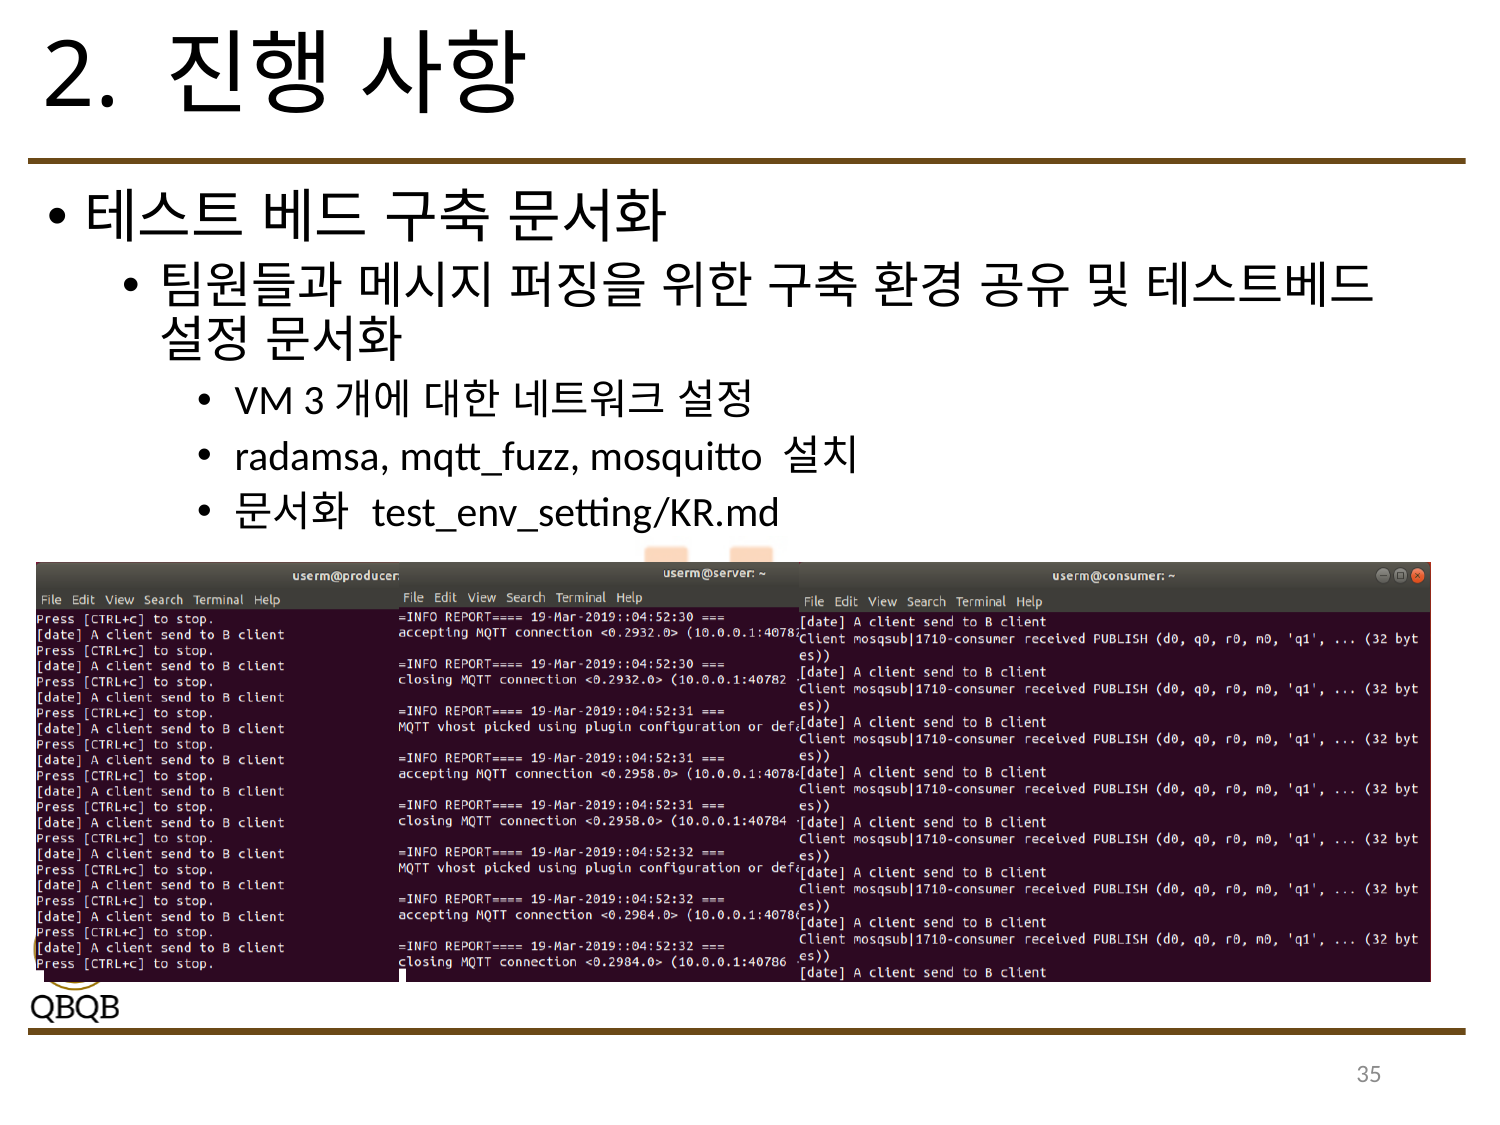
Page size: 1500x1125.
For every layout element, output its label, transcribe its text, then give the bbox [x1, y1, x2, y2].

slide_number 35 [1059, 1042, 1397, 1103]
title 2. 진행 사항 [27, 6, 1228, 147]
list 테스트 베드 구축 문서화 팀원들과 메시지 퍼징을 위한 구축 환경 공유 및 테스트베드 설정 문서화 VM 3개에 대한 네트워크 설정 radamsa, mqtt_fuzz, mosquitto 설치 문서화 test_env_setting/KR.md [32, 179, 1464, 979]
picture [0, 562, 1431, 1103]
